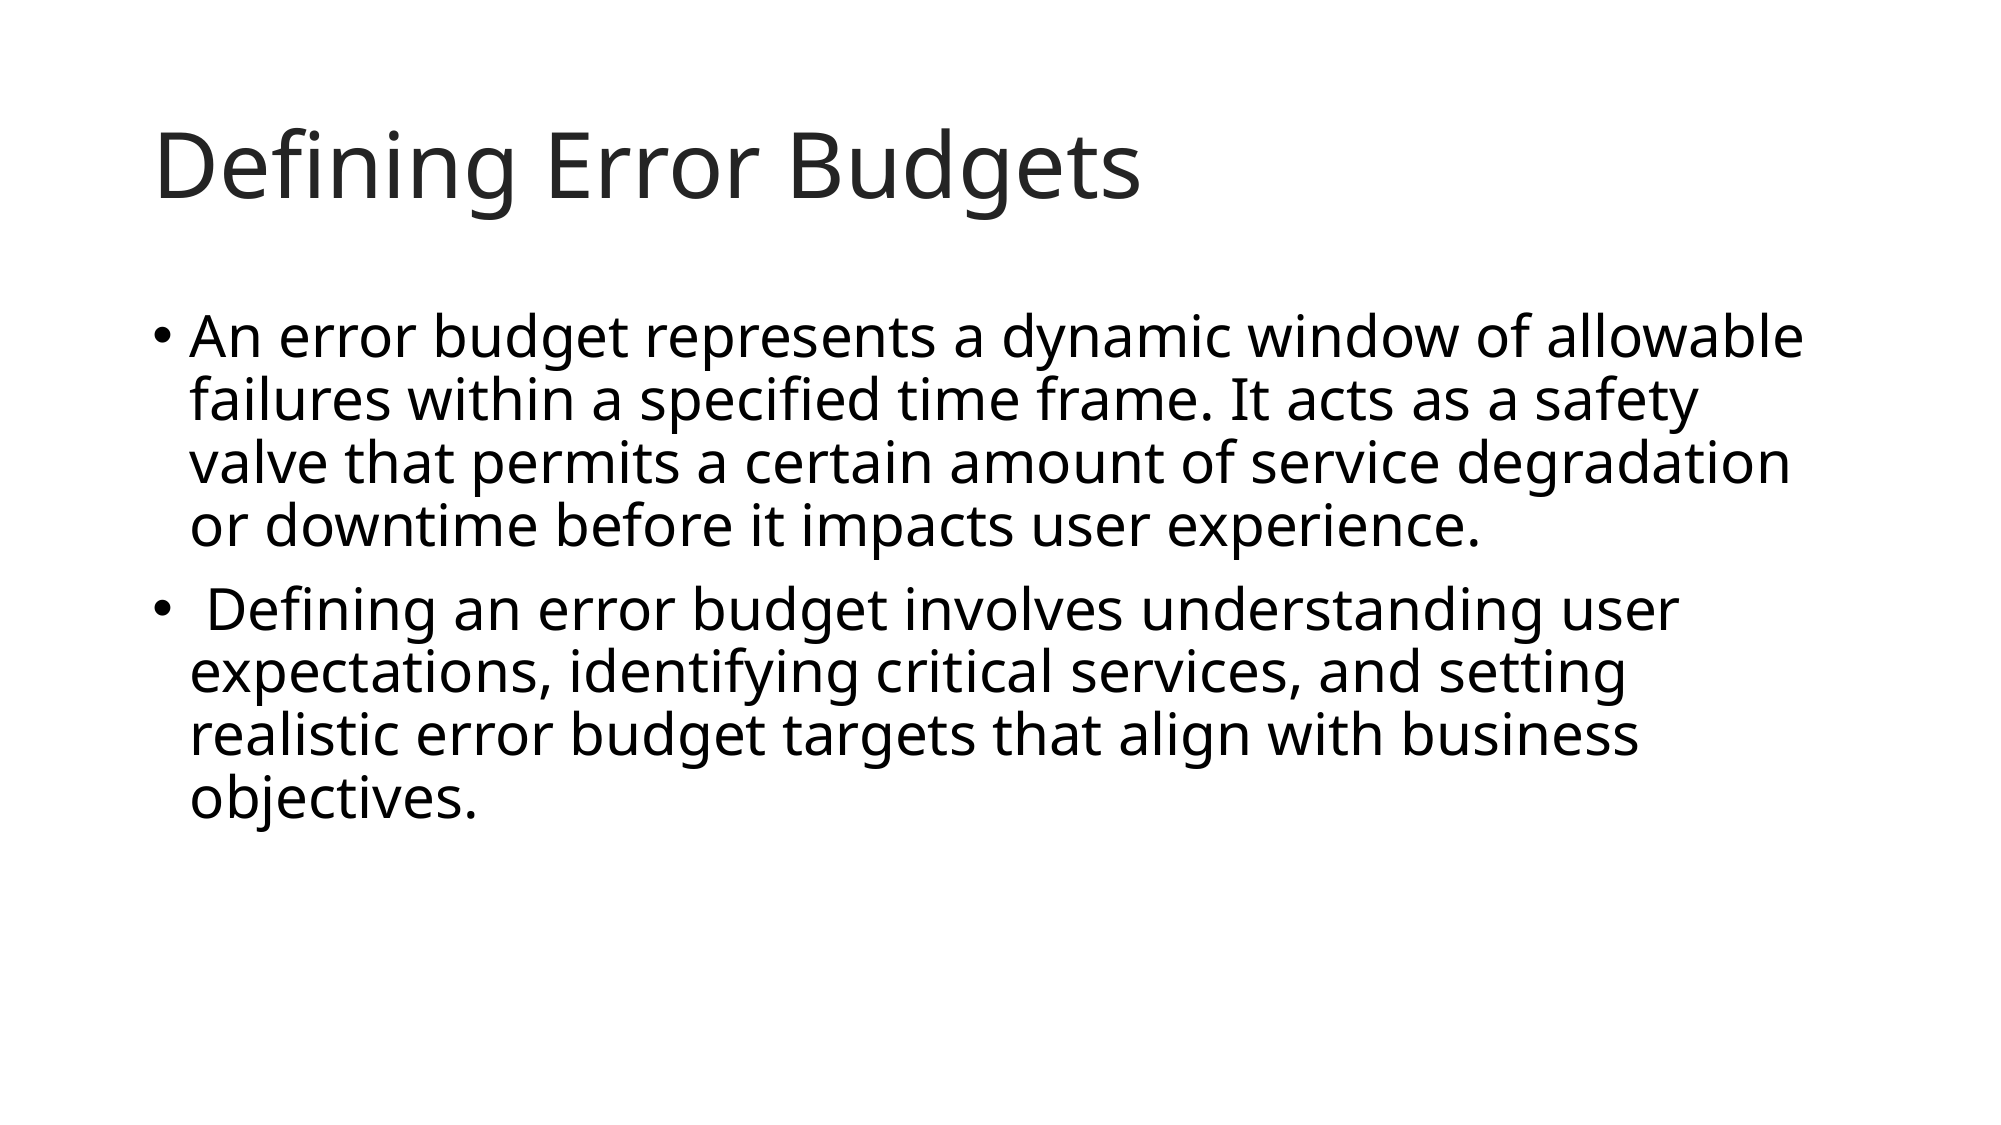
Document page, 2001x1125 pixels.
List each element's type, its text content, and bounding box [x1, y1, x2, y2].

list An error budget represents a dynamic window of allowable failures within a specified time frame. It acts as a safety valve that permits a certain amount of service degradation or downtime before it impacts user experience. Defining an error budget involves understanding user expectations, identifying critical services, and setting realistic error budget targets that align with business objectives. [137, 299, 1863, 1014]
title Defining Error Budgets [137, 59, 1863, 278]
